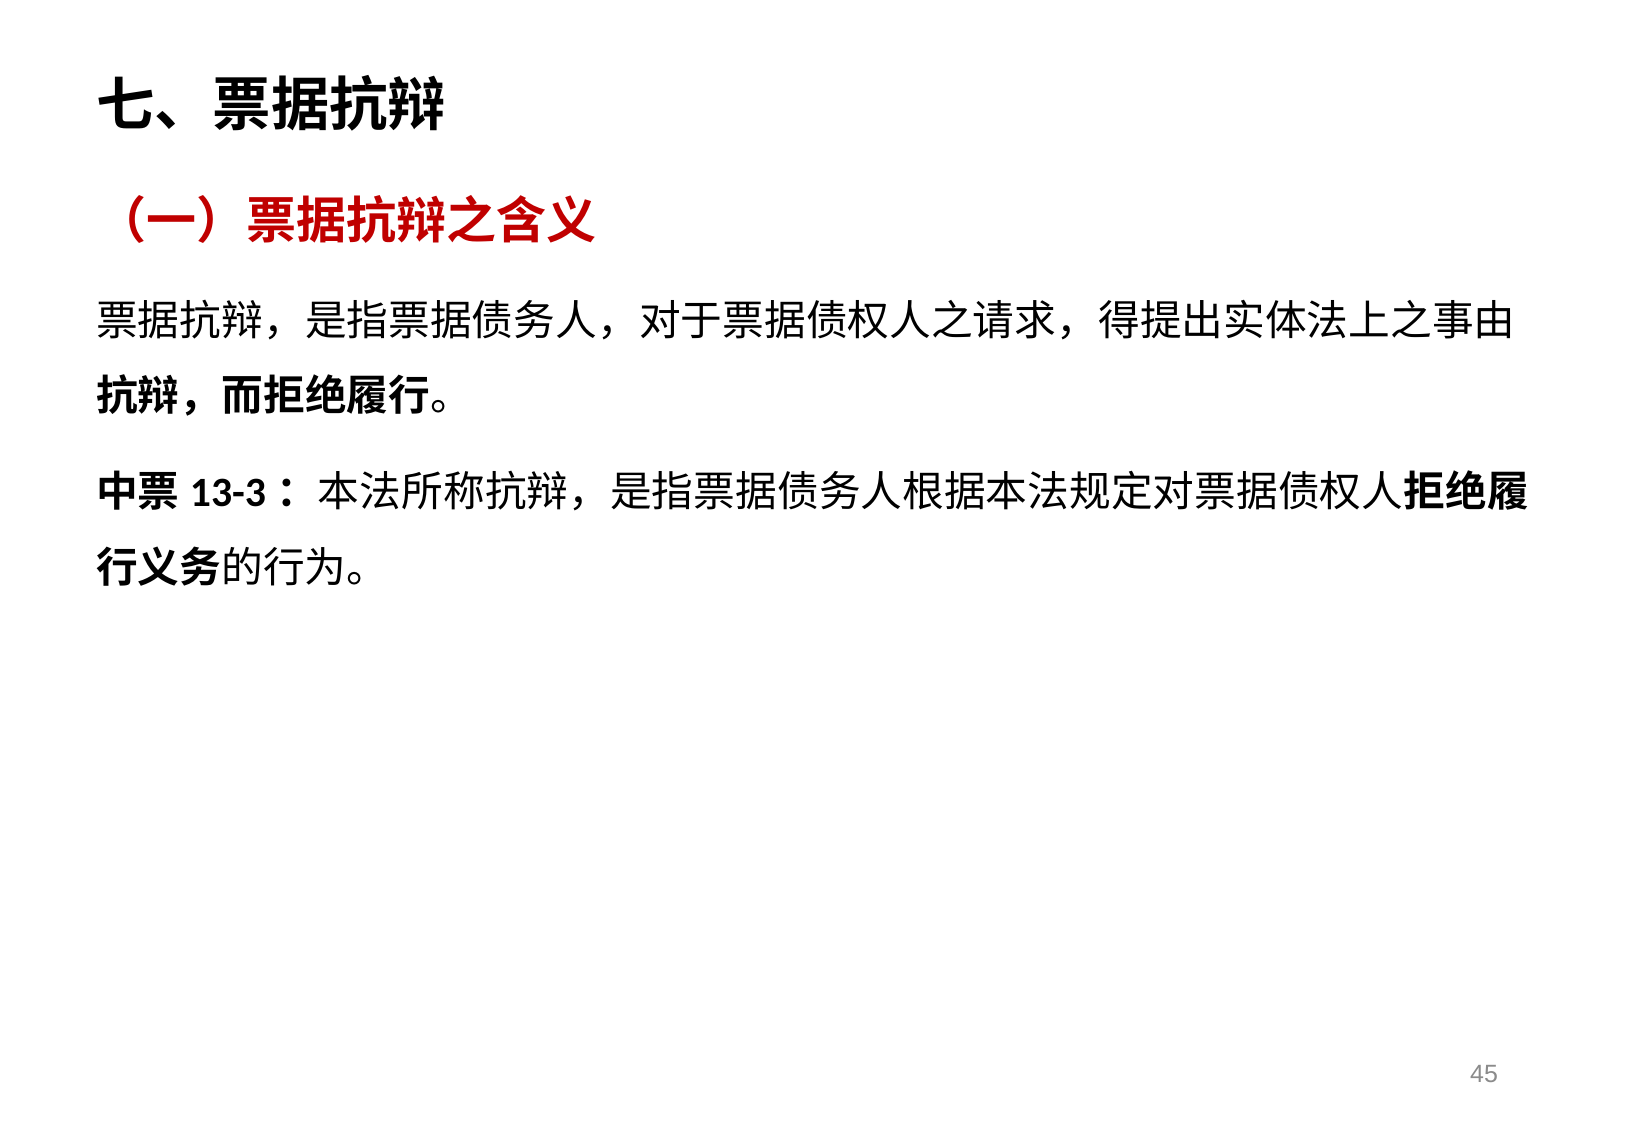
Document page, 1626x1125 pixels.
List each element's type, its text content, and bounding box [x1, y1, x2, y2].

list 七、票据抗辩 （一）票据抗辩之含义 票据抗辩，是指票据债务人，对于票据债权人之请求，得提出实体法上之事由抗辩，而拒绝履行。 中票13-3：本法所称抗辩，是指票据债务人根据本法规定对票据债权人拒绝履行义务的行为。 [81, 25, 1544, 1100]
slide_number 45 [1147, 1042, 1514, 1103]
